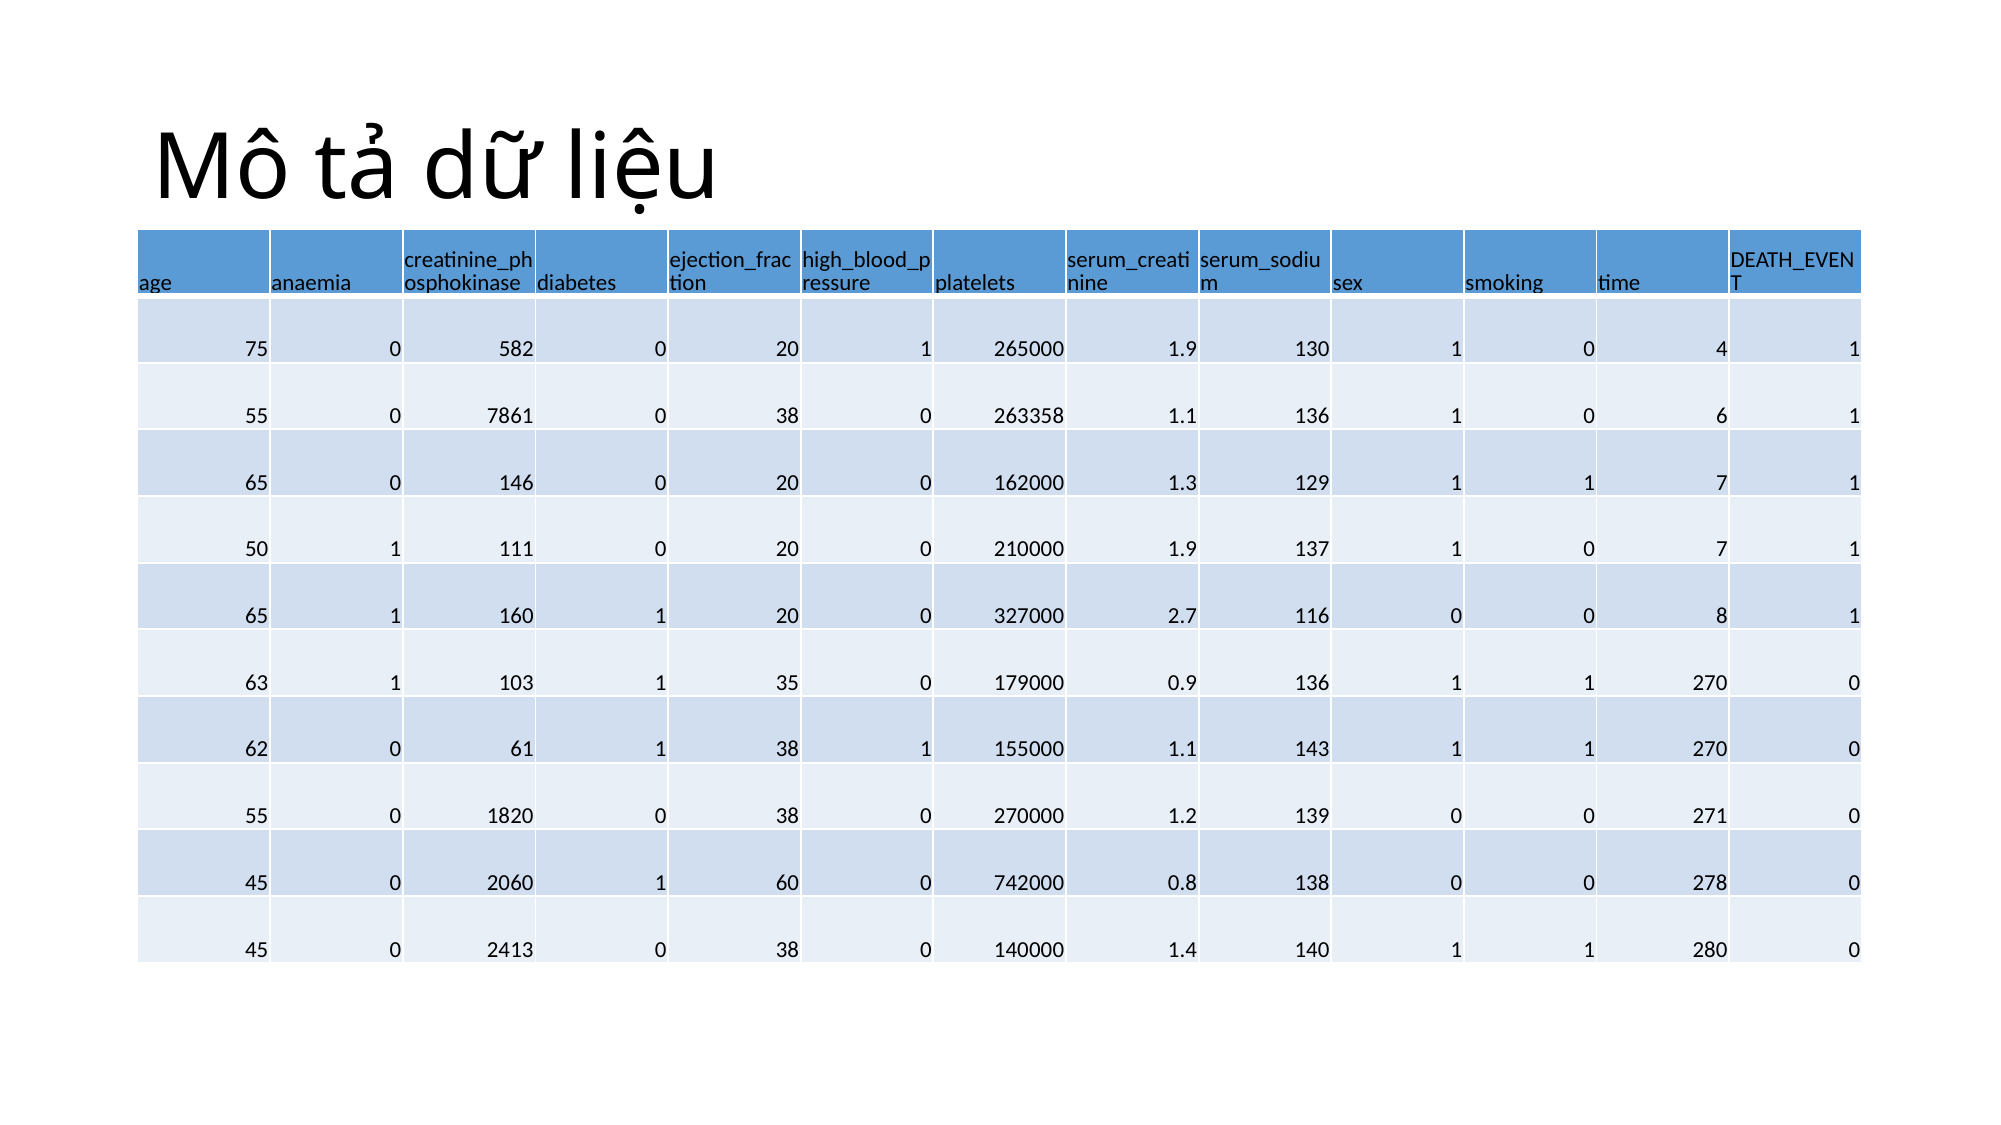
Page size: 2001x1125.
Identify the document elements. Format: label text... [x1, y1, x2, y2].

title Mô tả dữ liệu [137, 59, 1863, 228]
table_cell 6 [1597, 364, 1728, 428]
table_header diabetes [536, 230, 667, 293]
table_cell 0 [536, 764, 667, 828]
table_cell 140 [1200, 897, 1330, 962]
table_cell 7 [1597, 430, 1728, 495]
table_cell 0 [1465, 764, 1596, 828]
table_cell 1 [271, 497, 402, 562]
table_cell 582 [404, 299, 535, 362]
table_cell 271 [1597, 764, 1728, 828]
table_cell 1820 [404, 764, 535, 828]
table_cell 1.9 [1067, 497, 1198, 562]
table_cell 0 [802, 430, 932, 495]
table_cell 8 [1597, 564, 1728, 628]
table_cell 1.4 [1067, 897, 1198, 962]
table_header time [1597, 230, 1728, 293]
table_cell 60 [669, 830, 800, 895]
table_cell 1 [1332, 897, 1463, 962]
table_cell 0 [1465, 497, 1596, 562]
table_header smoking [1465, 230, 1596, 293]
table_cell 138 [1200, 830, 1330, 895]
table_cell 0 [536, 364, 667, 428]
table_cell 1 [1465, 897, 1596, 962]
table_cell 0 [802, 497, 932, 562]
table_header serum_sodium [1200, 230, 1330, 293]
table_cell 38 [669, 697, 800, 762]
table_cell 140000 [934, 897, 1065, 962]
table_cell 1 [1332, 630, 1463, 695]
table_cell 65 [138, 564, 269, 628]
table_cell 7 [1597, 497, 1728, 562]
table_cell 1 [1730, 430, 1861, 495]
table_cell 0 [1465, 364, 1596, 428]
table_cell 20 [669, 497, 800, 562]
table_cell 0 [1730, 697, 1861, 762]
table_cell 50 [138, 497, 269, 562]
table_cell 1 [1730, 564, 1861, 628]
table_cell 1 [1332, 697, 1463, 762]
table_header anaemia [271, 230, 402, 293]
table_cell 1 [536, 564, 667, 628]
table_cell 0.8 [1067, 830, 1198, 895]
table_cell 0 [271, 299, 402, 362]
table_cell 7861 [404, 364, 535, 428]
table_cell 263358 [934, 364, 1065, 428]
table_cell 0 [1730, 830, 1861, 895]
table_cell 1 [271, 564, 402, 628]
table_header creatinine_phosphokinase [404, 230, 535, 293]
table_cell 2060 [404, 830, 535, 895]
table_cell 1.2 [1067, 764, 1198, 828]
table_cell 55 [138, 364, 269, 428]
table_cell 45 [138, 830, 269, 895]
table_cell 0 [802, 830, 932, 895]
table_cell 0 [1730, 764, 1861, 828]
table_cell 0 [1465, 564, 1596, 628]
table_cell 1 [1332, 299, 1463, 362]
table_cell 143 [1200, 697, 1330, 762]
table_cell 38 [669, 764, 800, 828]
table_cell 0 [1332, 830, 1463, 895]
table_cell 1 [271, 630, 402, 695]
table_cell 155000 [934, 697, 1065, 762]
table_cell 327000 [934, 564, 1065, 628]
table_cell 1.9 [1067, 299, 1198, 362]
table_cell 20 [669, 299, 800, 362]
table_cell 1.1 [1067, 364, 1198, 428]
table_cell 75 [138, 299, 269, 362]
table_cell 742000 [934, 830, 1065, 895]
table_cell 1.3 [1067, 430, 1198, 495]
table_cell 0 [802, 564, 932, 628]
table_cell 38 [669, 897, 800, 962]
table_cell 1.1 [1067, 697, 1198, 762]
table_cell 0 [1332, 764, 1463, 828]
table_cell 1 [1730, 497, 1861, 562]
table_cell 35 [669, 630, 800, 695]
table_cell 2.7 [1067, 564, 1198, 628]
table_header high_blood_pressure [802, 230, 932, 293]
table_cell 139 [1200, 764, 1330, 828]
table_cell 0 [536, 299, 667, 362]
table_cell 61 [404, 697, 535, 762]
table_cell 55 [138, 764, 269, 828]
table_cell 270 [1597, 630, 1728, 695]
table_cell 0 [802, 764, 932, 828]
table_cell 0 [271, 364, 402, 428]
table_cell 179000 [934, 630, 1065, 695]
table_cell 137 [1200, 497, 1330, 562]
table_cell 1 [1332, 430, 1463, 495]
table_cell 0.9 [1067, 630, 1198, 695]
table_cell 0 [271, 897, 402, 962]
table_cell 45 [138, 897, 269, 962]
table_cell 146 [404, 430, 535, 495]
table_header platelets [934, 230, 1065, 293]
table_cell 1 [1465, 430, 1596, 495]
table_cell 2413 [404, 897, 535, 962]
table_cell 0 [1332, 564, 1463, 628]
table_cell 265000 [934, 299, 1065, 362]
table_cell 270 [1597, 697, 1728, 762]
table_cell 103 [404, 630, 535, 695]
table_cell 1 [1730, 299, 1861, 362]
table_cell 136 [1200, 364, 1330, 428]
table_cell 63 [138, 630, 269, 695]
table_cell 0 [536, 430, 667, 495]
table_cell 20 [669, 564, 800, 628]
table_cell 0 [802, 897, 932, 962]
table_cell 0 [271, 830, 402, 895]
table_cell 0 [1465, 299, 1596, 362]
table_cell 1 [536, 830, 667, 895]
table_header age [138, 230, 269, 293]
table_cell 1 [536, 630, 667, 695]
table_cell 0 [1730, 897, 1861, 962]
table_cell 38 [669, 364, 800, 428]
table_cell 20 [669, 430, 800, 495]
table_cell 136 [1200, 630, 1330, 695]
table_cell 280 [1597, 897, 1728, 962]
table_cell 65 [138, 430, 269, 495]
table_cell 0 [536, 897, 667, 962]
table_cell 0 [271, 764, 402, 828]
table_cell 1 [1332, 364, 1463, 428]
table_cell 62 [138, 697, 269, 762]
table_cell 0 [1730, 630, 1861, 695]
table_cell 4 [1597, 299, 1728, 362]
table_cell 0 [802, 630, 932, 695]
table_cell 0 [536, 497, 667, 562]
table_cell 1 [536, 697, 667, 762]
table_cell 111 [404, 497, 535, 562]
table_cell 162000 [934, 430, 1065, 495]
table_header sex [1332, 230, 1463, 293]
table_header DEATH_EVENT [1730, 230, 1861, 293]
table_cell 210000 [934, 497, 1065, 562]
table_cell 0 [1465, 830, 1596, 895]
table_cell 1 [802, 299, 932, 362]
table_cell 1 [1465, 630, 1596, 695]
table_cell 278 [1597, 830, 1728, 895]
table_cell 130 [1200, 299, 1330, 362]
table_cell 129 [1200, 430, 1330, 495]
table_cell 1 [1465, 697, 1596, 762]
table_header ejection_fraction [669, 230, 800, 293]
table_cell 0 [802, 364, 932, 428]
table_cell 1 [802, 697, 932, 762]
table_cell 116 [1200, 564, 1330, 628]
table_header serum_creatinine [1067, 230, 1198, 293]
table_cell 0 [271, 697, 402, 762]
table_cell 270000 [934, 764, 1065, 828]
table_cell 1 [1730, 364, 1861, 428]
table_cell 1 [1332, 497, 1463, 562]
table_cell 160 [404, 564, 535, 628]
table_cell 0 [271, 430, 402, 495]
